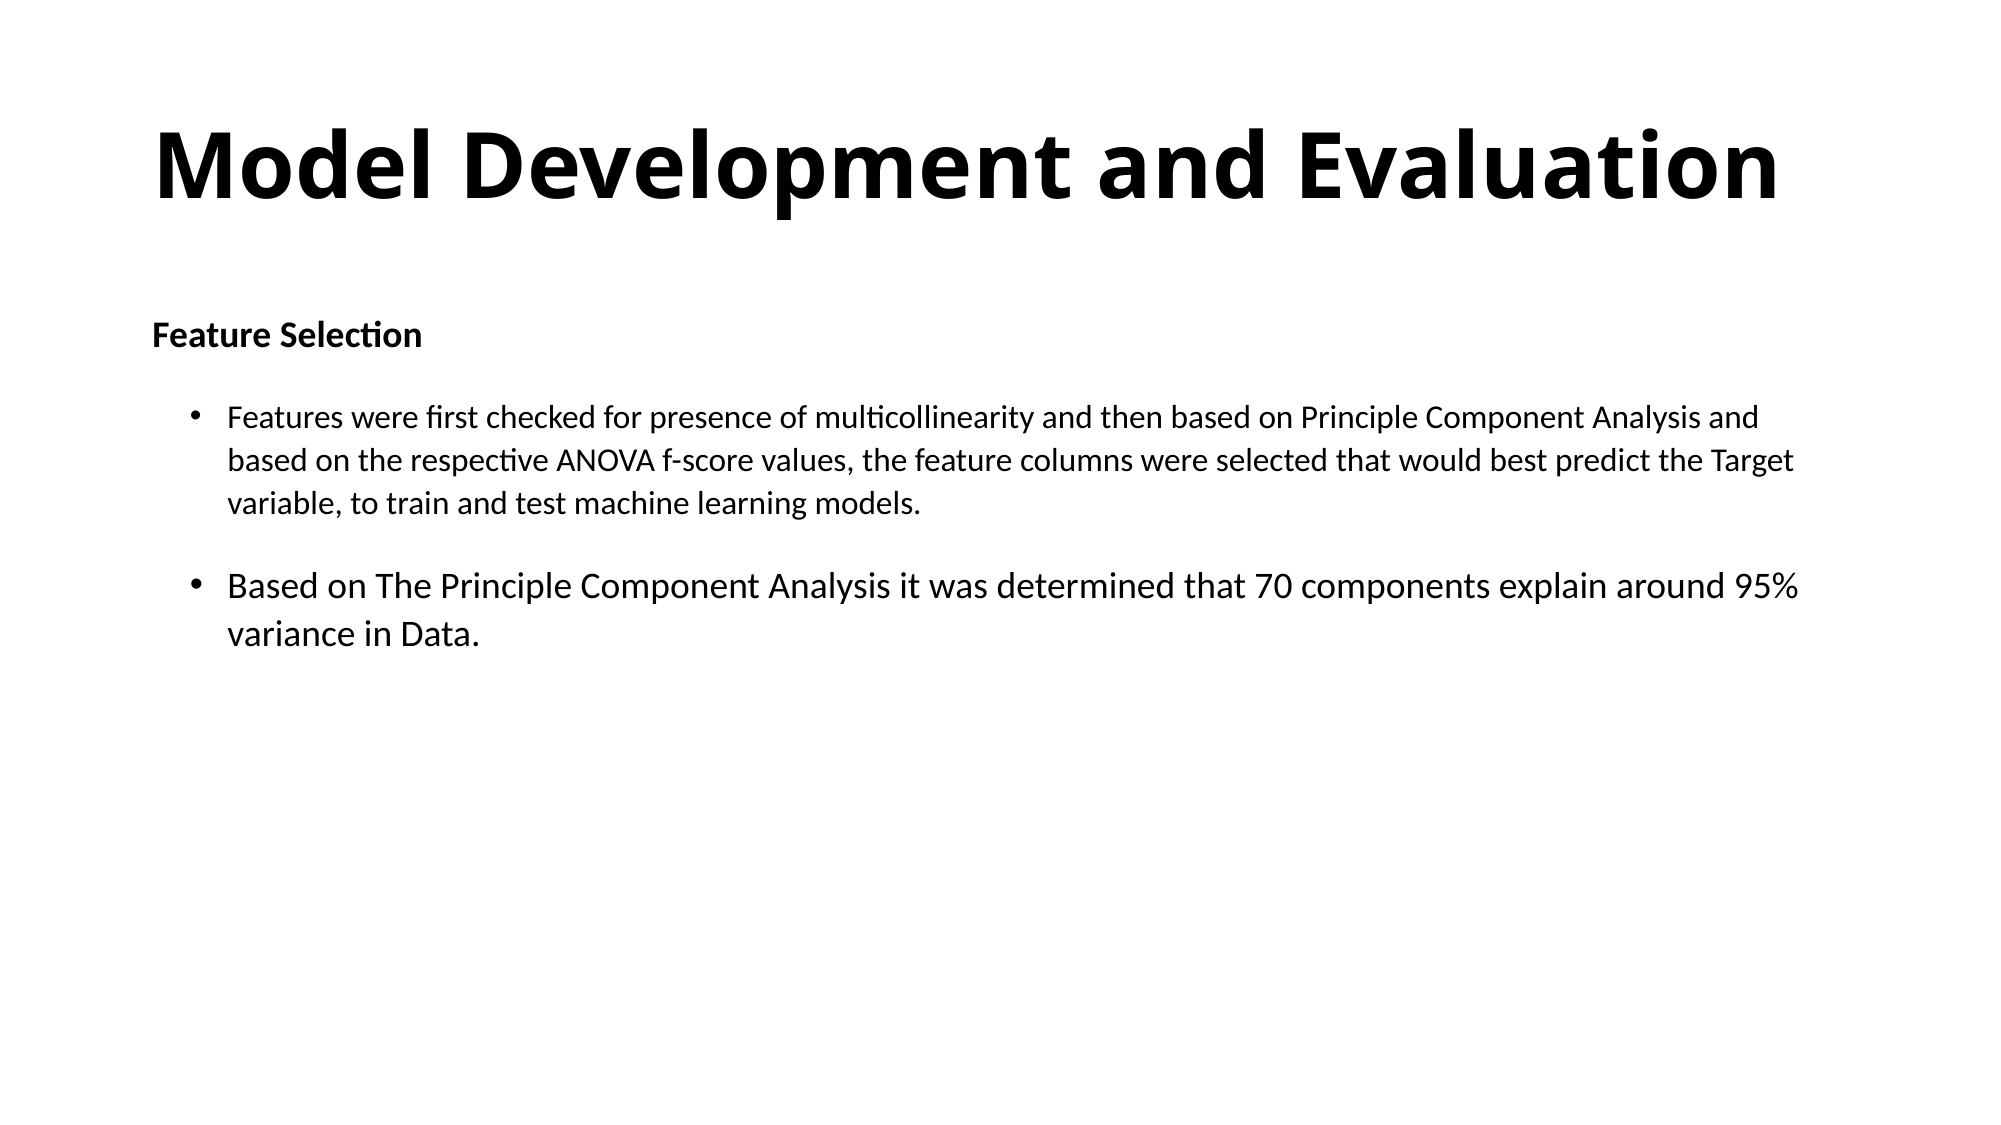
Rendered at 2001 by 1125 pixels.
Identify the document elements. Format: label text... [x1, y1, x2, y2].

list Feature Selection Features were first checked for presence of multicollinearity and then based on Principle Component Analysis and based on the respective ANOVA f-score values, the feature columns were selected that would best predict the Target variable, to train and test machine learning models. Based on The Principle Component Analysis it was determined that 70 components explain around 95% variance in Data. [137, 299, 1863, 1014]
title Model Development and Evaluation [137, 59, 1863, 278]
